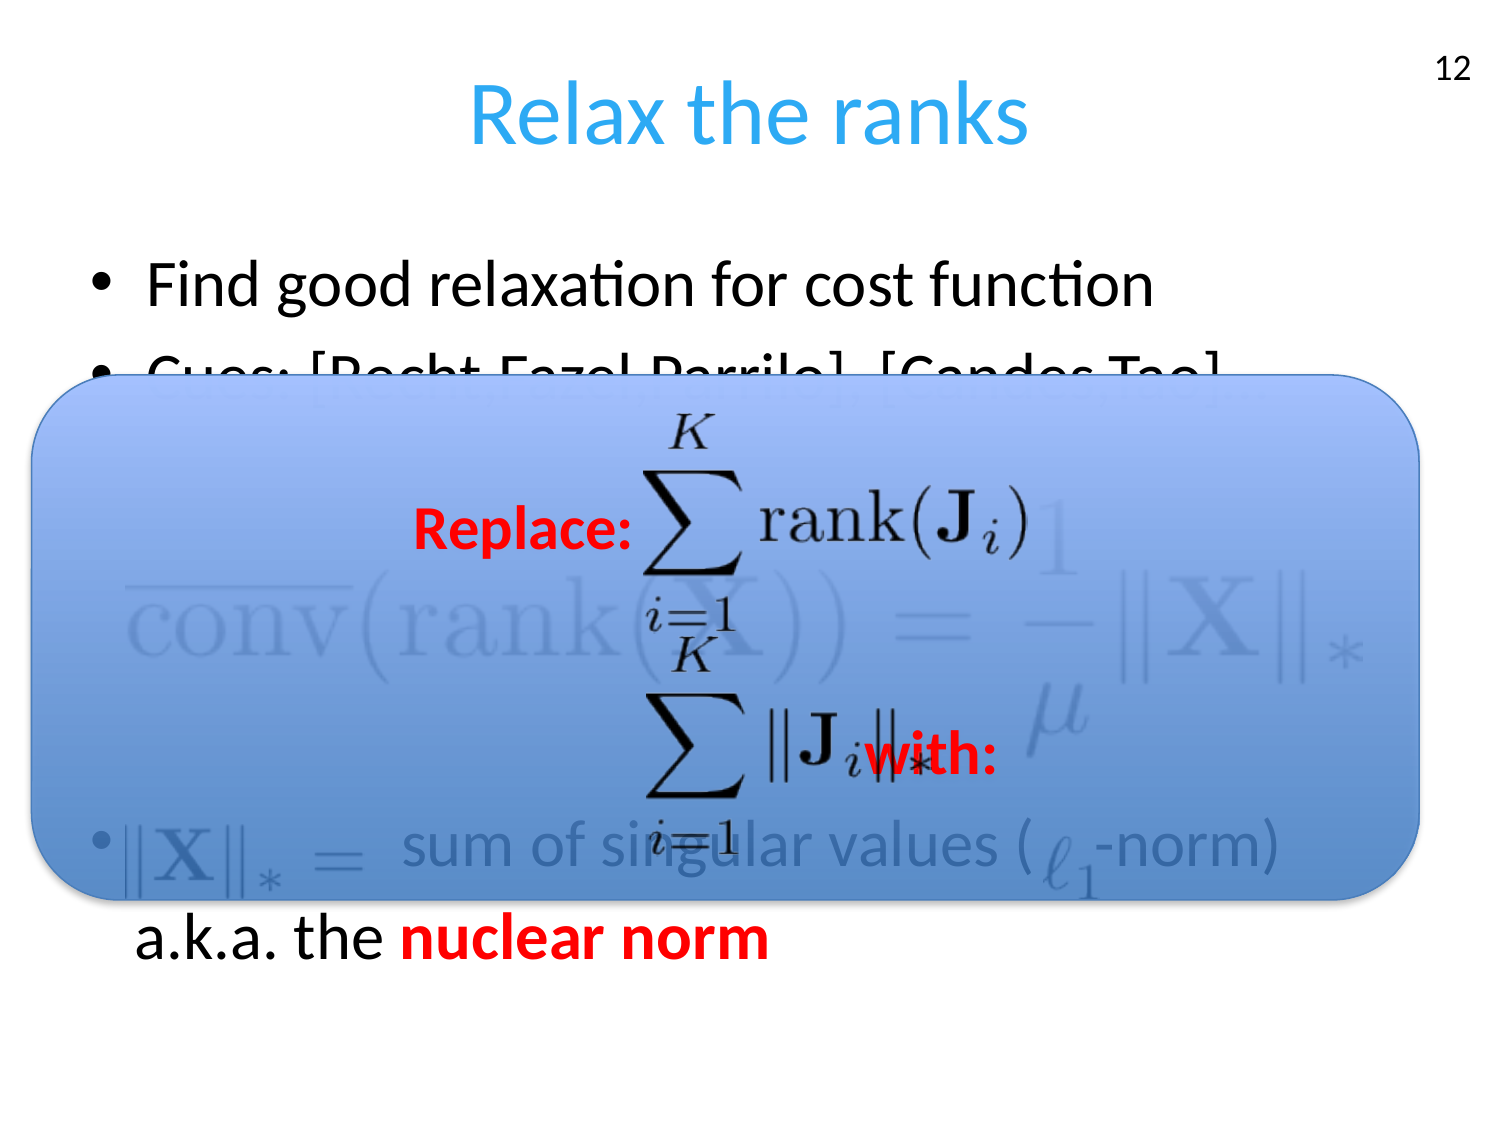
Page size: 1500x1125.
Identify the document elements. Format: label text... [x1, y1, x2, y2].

title Relax the ranks [75, 45, 1425, 232]
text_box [31, 374, 1420, 901]
slide_number 12 [1419, 35, 1500, 96]
list Find good relaxation for cost function Cues: [Recht,Fazel,Parrilo], [Candes,Tao]… sum of singular values ( -norm) a.k.a. the nuclear norm [75, 232, 1425, 975]
